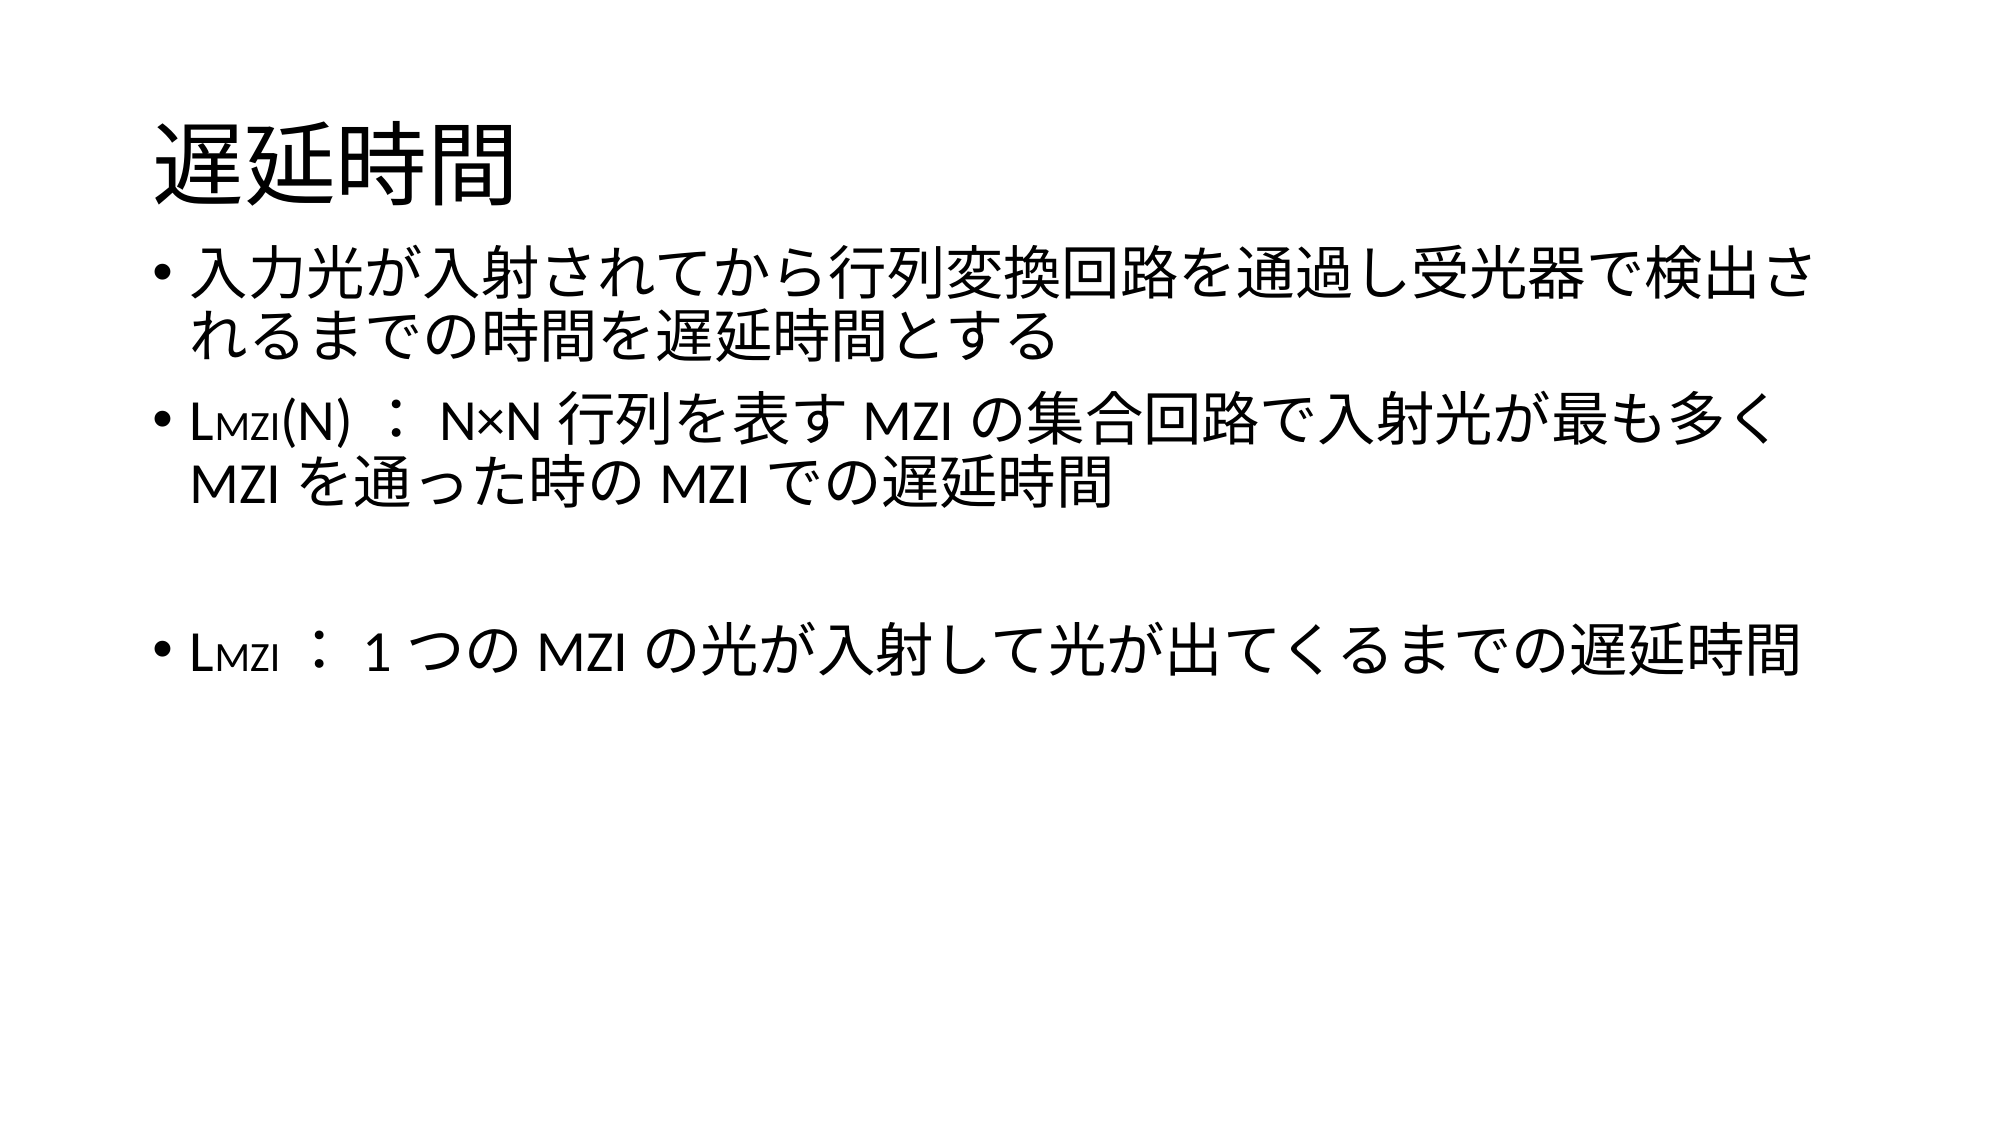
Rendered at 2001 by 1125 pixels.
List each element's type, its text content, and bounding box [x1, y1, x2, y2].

title 遅延時間 [137, 59, 1863, 278]
